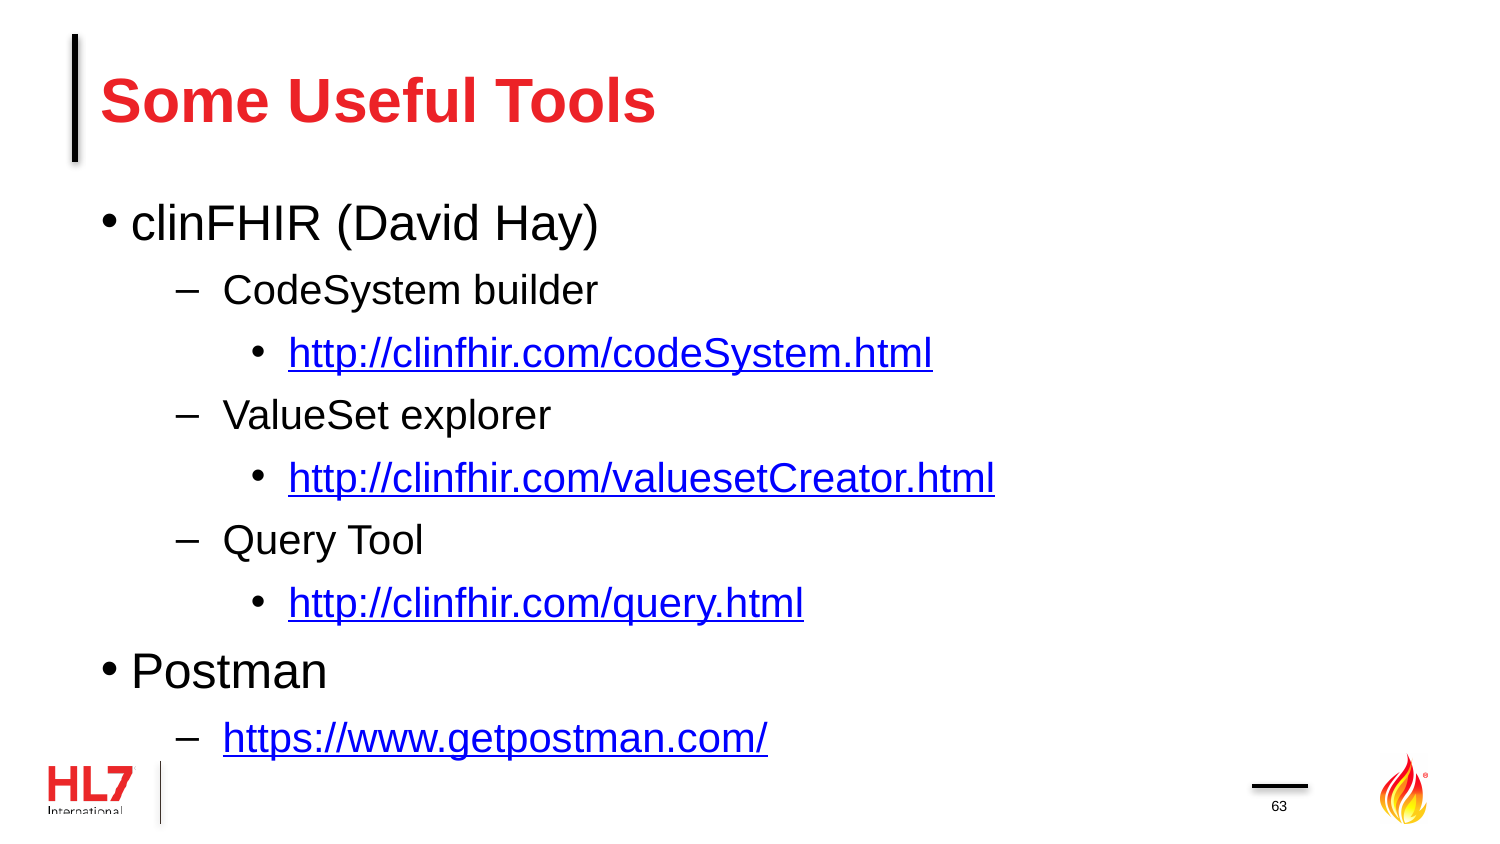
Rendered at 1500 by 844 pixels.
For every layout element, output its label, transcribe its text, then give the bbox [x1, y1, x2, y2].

list clinFHIR (David Hay) CodeSystem builder http://clinfhir.com/codeSystem.html ValueSet explorer http://clinfhir.com/valuesetCreator.html Query Tool http://clinfhir.com/query.html Postman https://www.getpostman.com/ [100, 190, 1451, 671]
picture [1380, 753, 1428, 824]
slide_number 63 [1257, 788, 1302, 815]
title Some Useful Tools [100, 33, 1451, 163]
